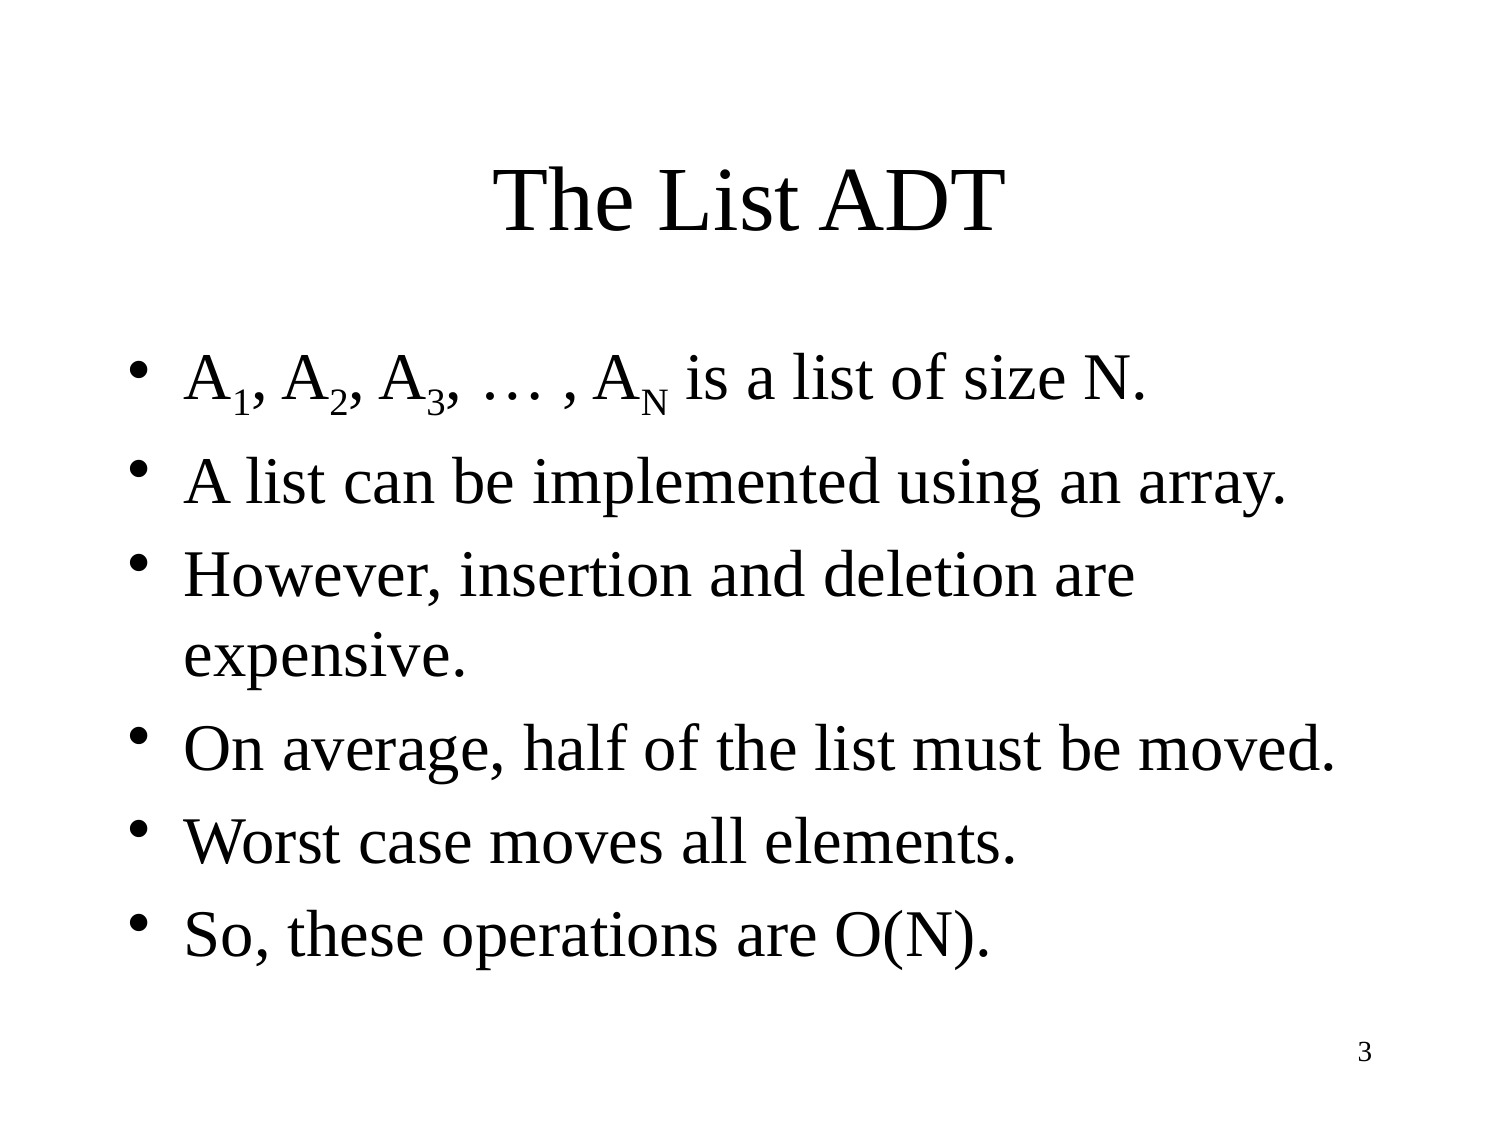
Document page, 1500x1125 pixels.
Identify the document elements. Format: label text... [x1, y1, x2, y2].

list A1, A2, A3, … , AN is a list of size N. A list can be implemented using an array. However, insertion and deletion are expensive. On average, half of the list must be moved. Worst case moves all elements. So, these operations are O(N). [112, 324, 1388, 1000]
slide_number 3 [1137, 1024, 1388, 1101]
title The List ADT [112, 99, 1388, 288]
